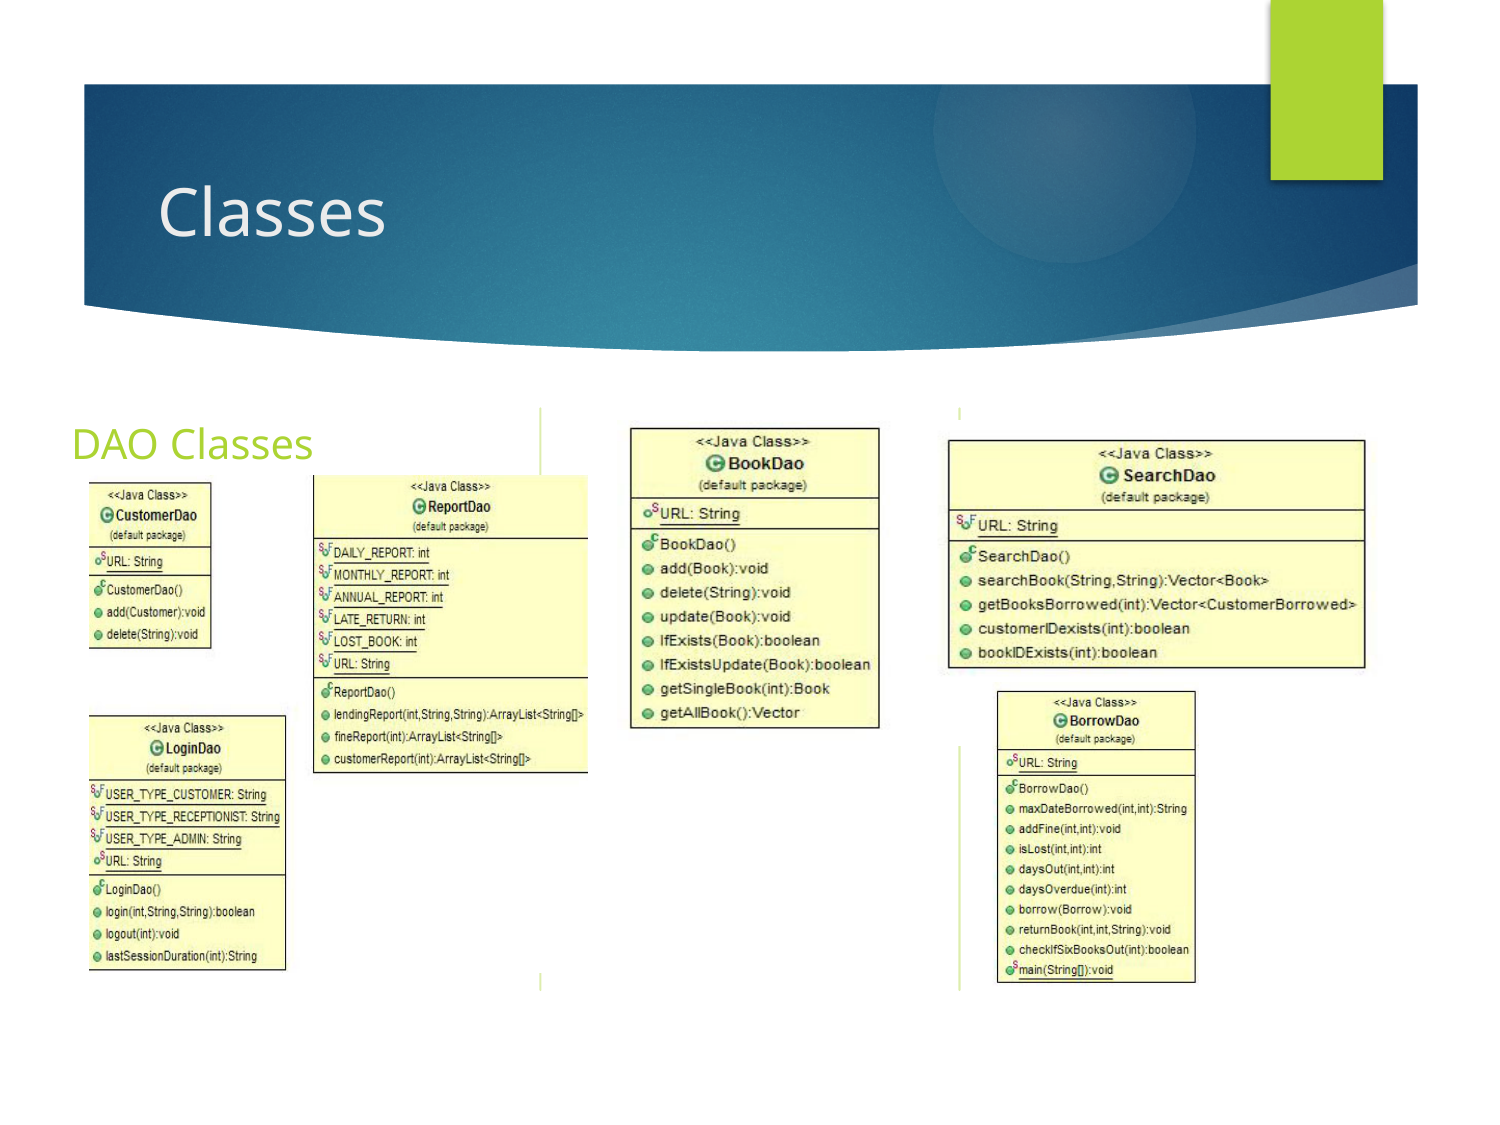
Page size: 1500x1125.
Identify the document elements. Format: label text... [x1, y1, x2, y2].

title Classes [142, 151, 1196, 269]
picture [617, 419, 1391, 1002]
list DAO Classes [55, 404, 441, 476]
picture [89, 475, 588, 974]
